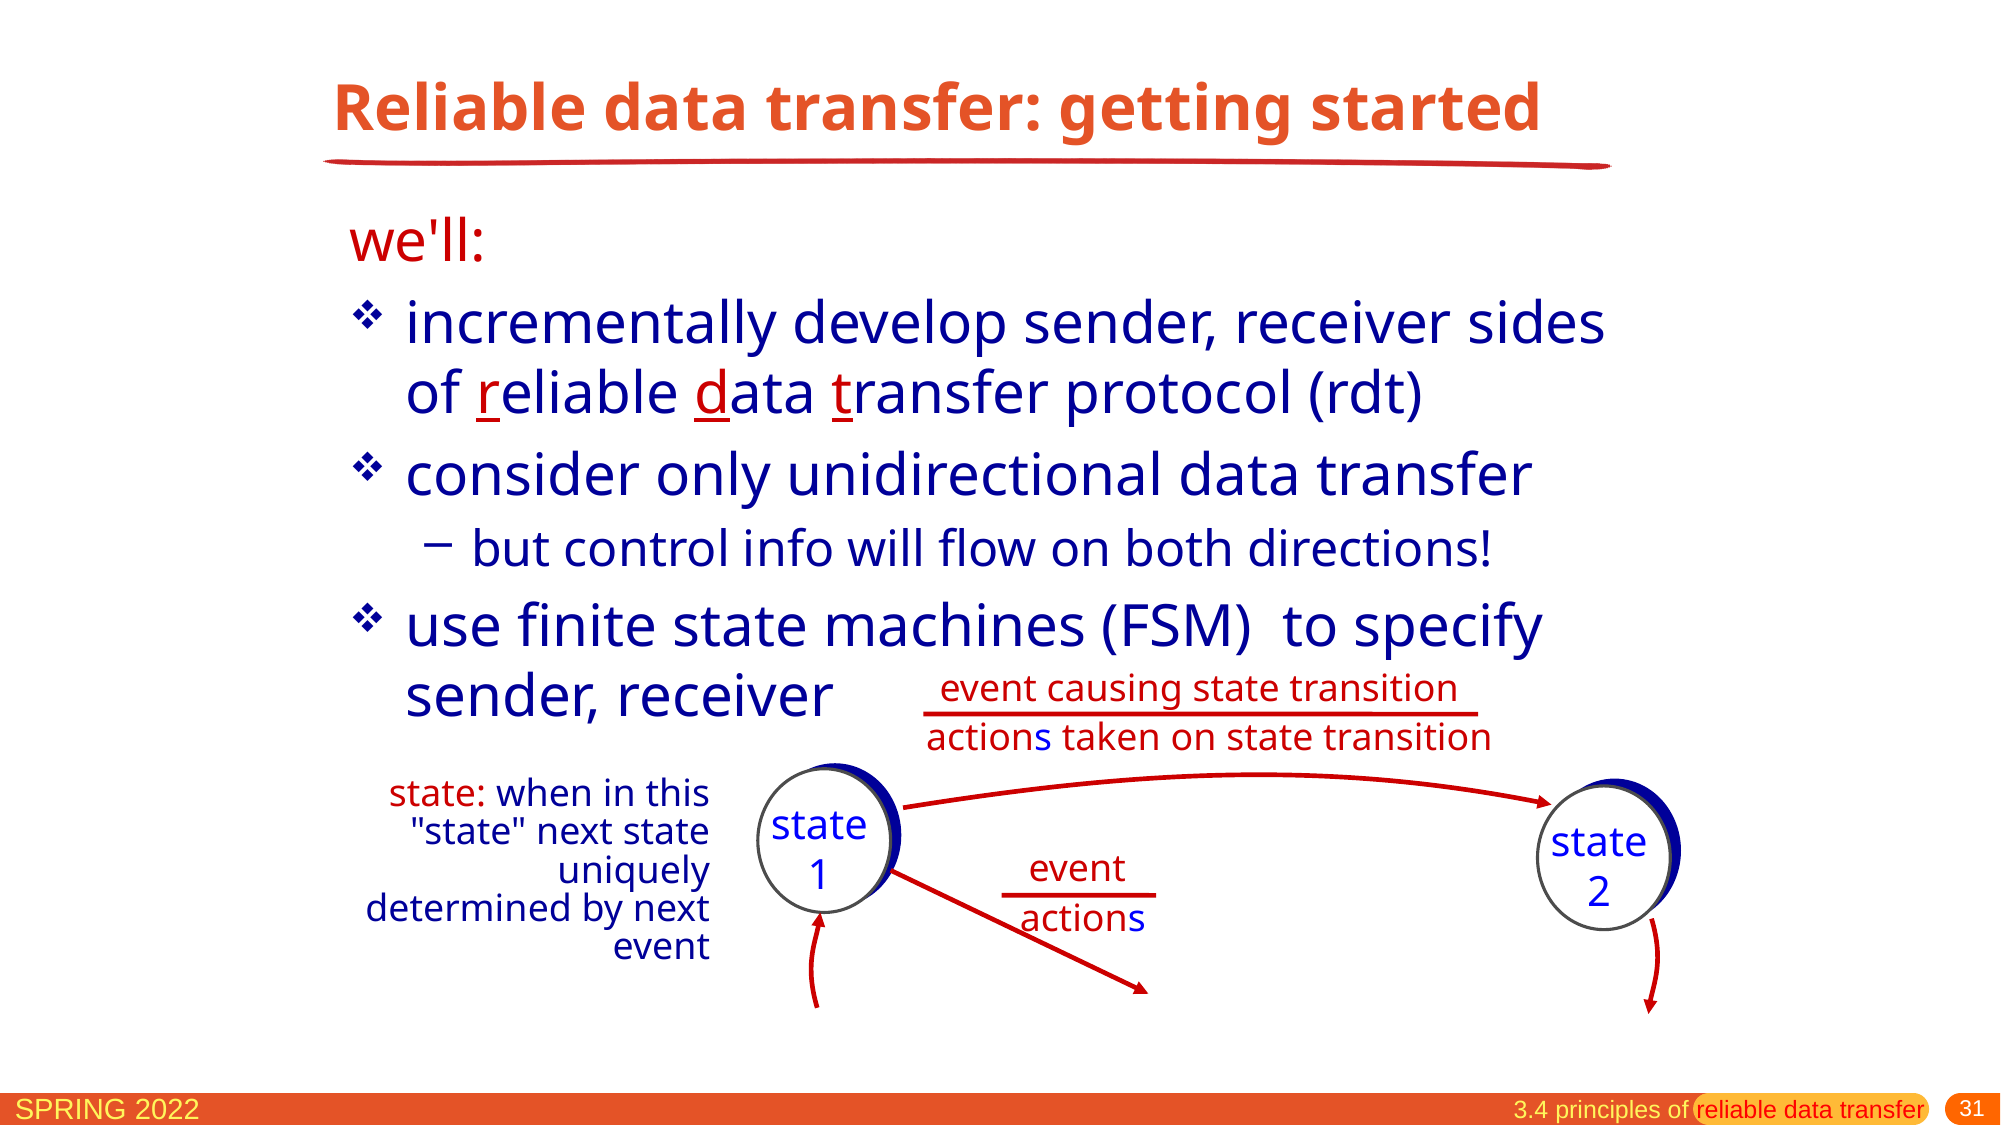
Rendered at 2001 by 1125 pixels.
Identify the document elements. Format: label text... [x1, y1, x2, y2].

picture [317, 155, 1627, 173]
text_box [1556, 785, 1651, 807]
text_box actions taken on state transition [911, 705, 1508, 765]
text_box [811, 912, 825, 1008]
text_box [1050, 947, 1149, 994]
text_box [777, 768, 872, 790]
text_box [1643, 918, 1658, 1014]
text_box state: when in this "state" next state uniquely determined by next event [270, 768, 725, 972]
text_box event causing state transition [924, 656, 1475, 705]
text_box [803, 763, 902, 885]
text_box [1576, 778, 1682, 900]
text_box [794, 905, 854, 913]
text_box [883, 807, 891, 874]
title Reliable data transfer: getting started [317, 31, 1626, 155]
text_box state 1 [756, 790, 883, 905]
text_box [903, 774, 1552, 808]
list we'll: incrementally develop sender, receiver sides of reliable data transfer protocol (rdt) consider only unidirectional data transfer but control info will flow on both directions! use finite state machines (FSM) to specify sender, receiver [334, 195, 1638, 746]
text_box 3.4 principles of reliable data transfer [1498, 1086, 1951, 1125]
text_box [1663, 825, 1671, 891]
text_box state 2 [1535, 807, 1663, 922]
text_box [1574, 922, 1634, 930]
text_box actions [1005, 886, 1161, 947]
text_box event [1013, 836, 1141, 886]
